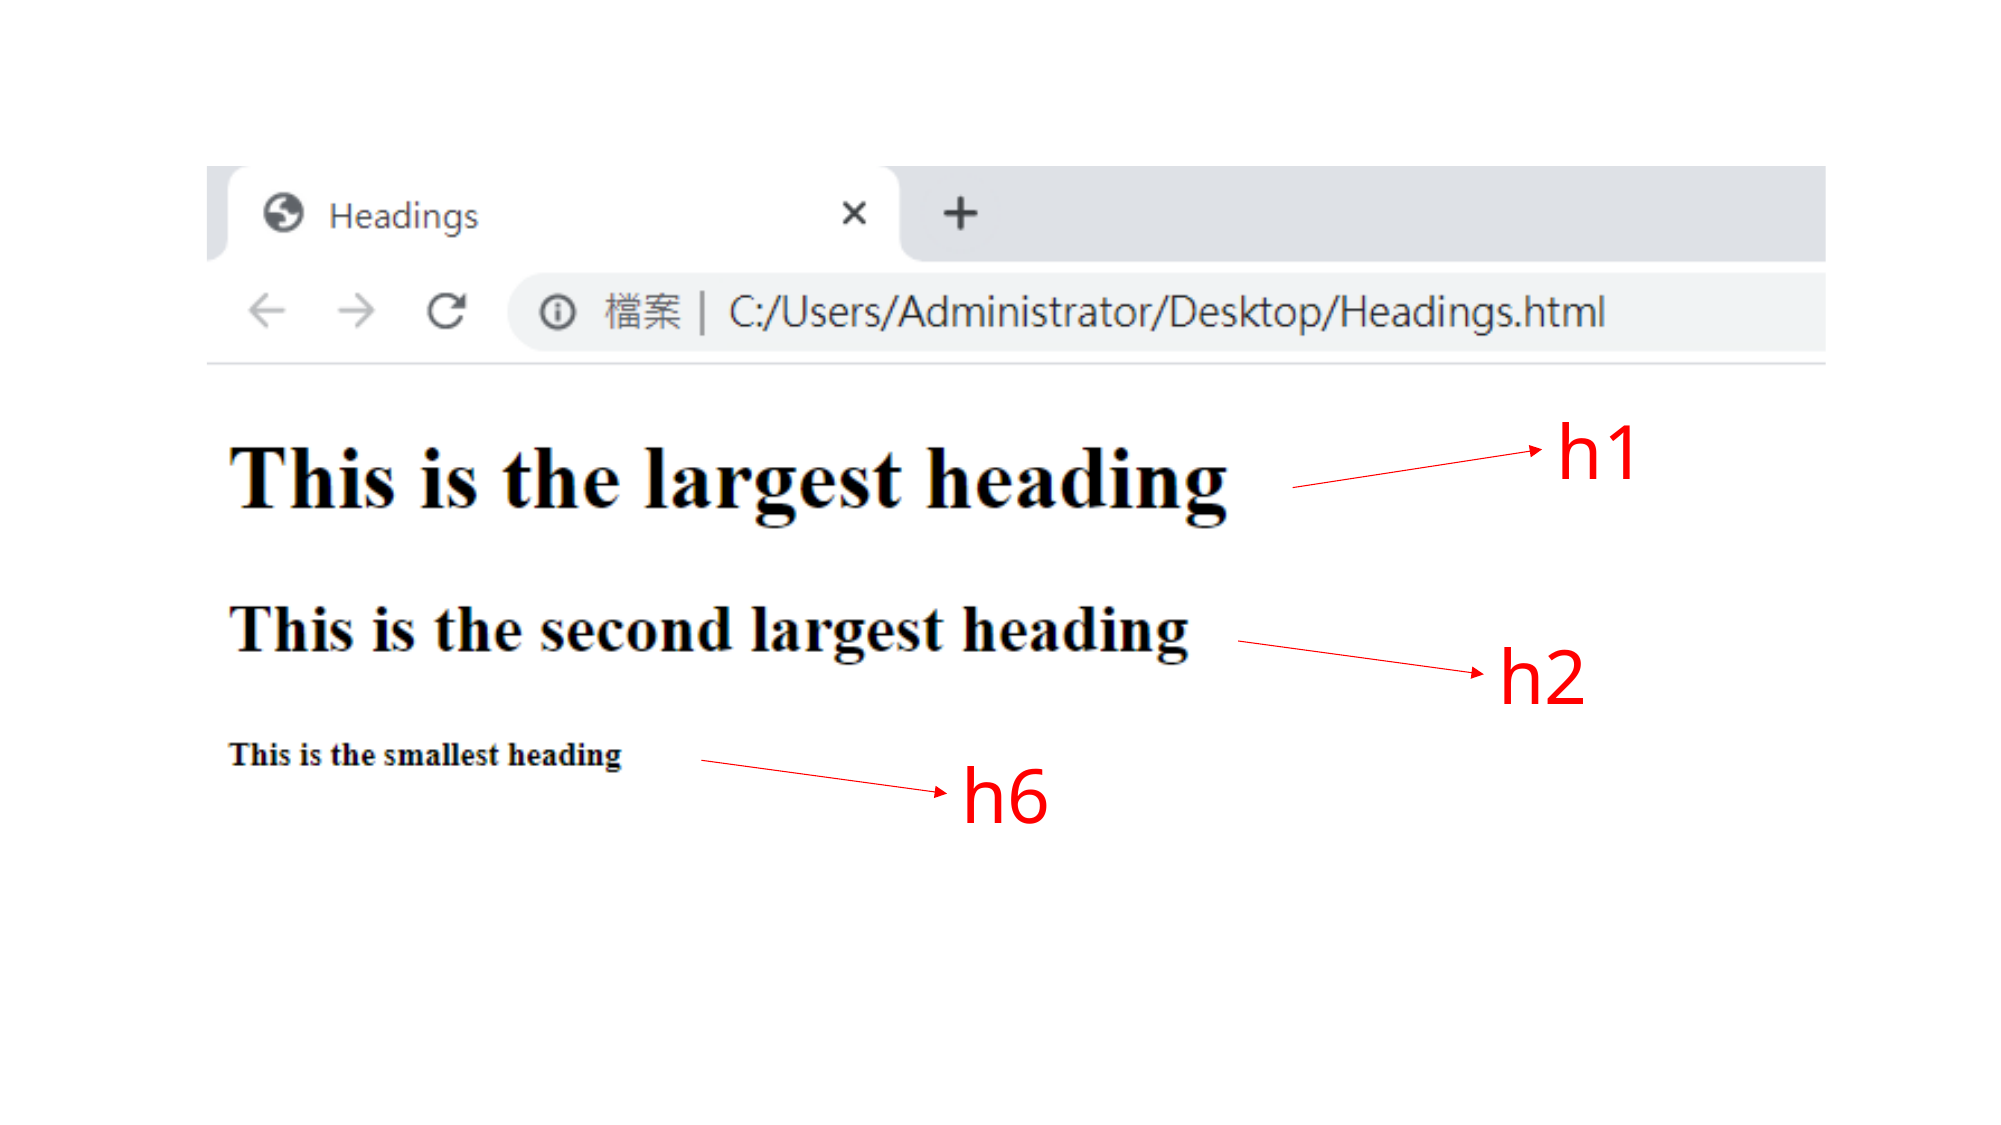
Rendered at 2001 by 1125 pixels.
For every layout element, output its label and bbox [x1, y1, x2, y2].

text_box [1238, 621, 1602, 728]
text_box [701, 741, 1065, 848]
text_box [1292, 396, 1654, 503]
picture [206, 166, 1826, 959]
